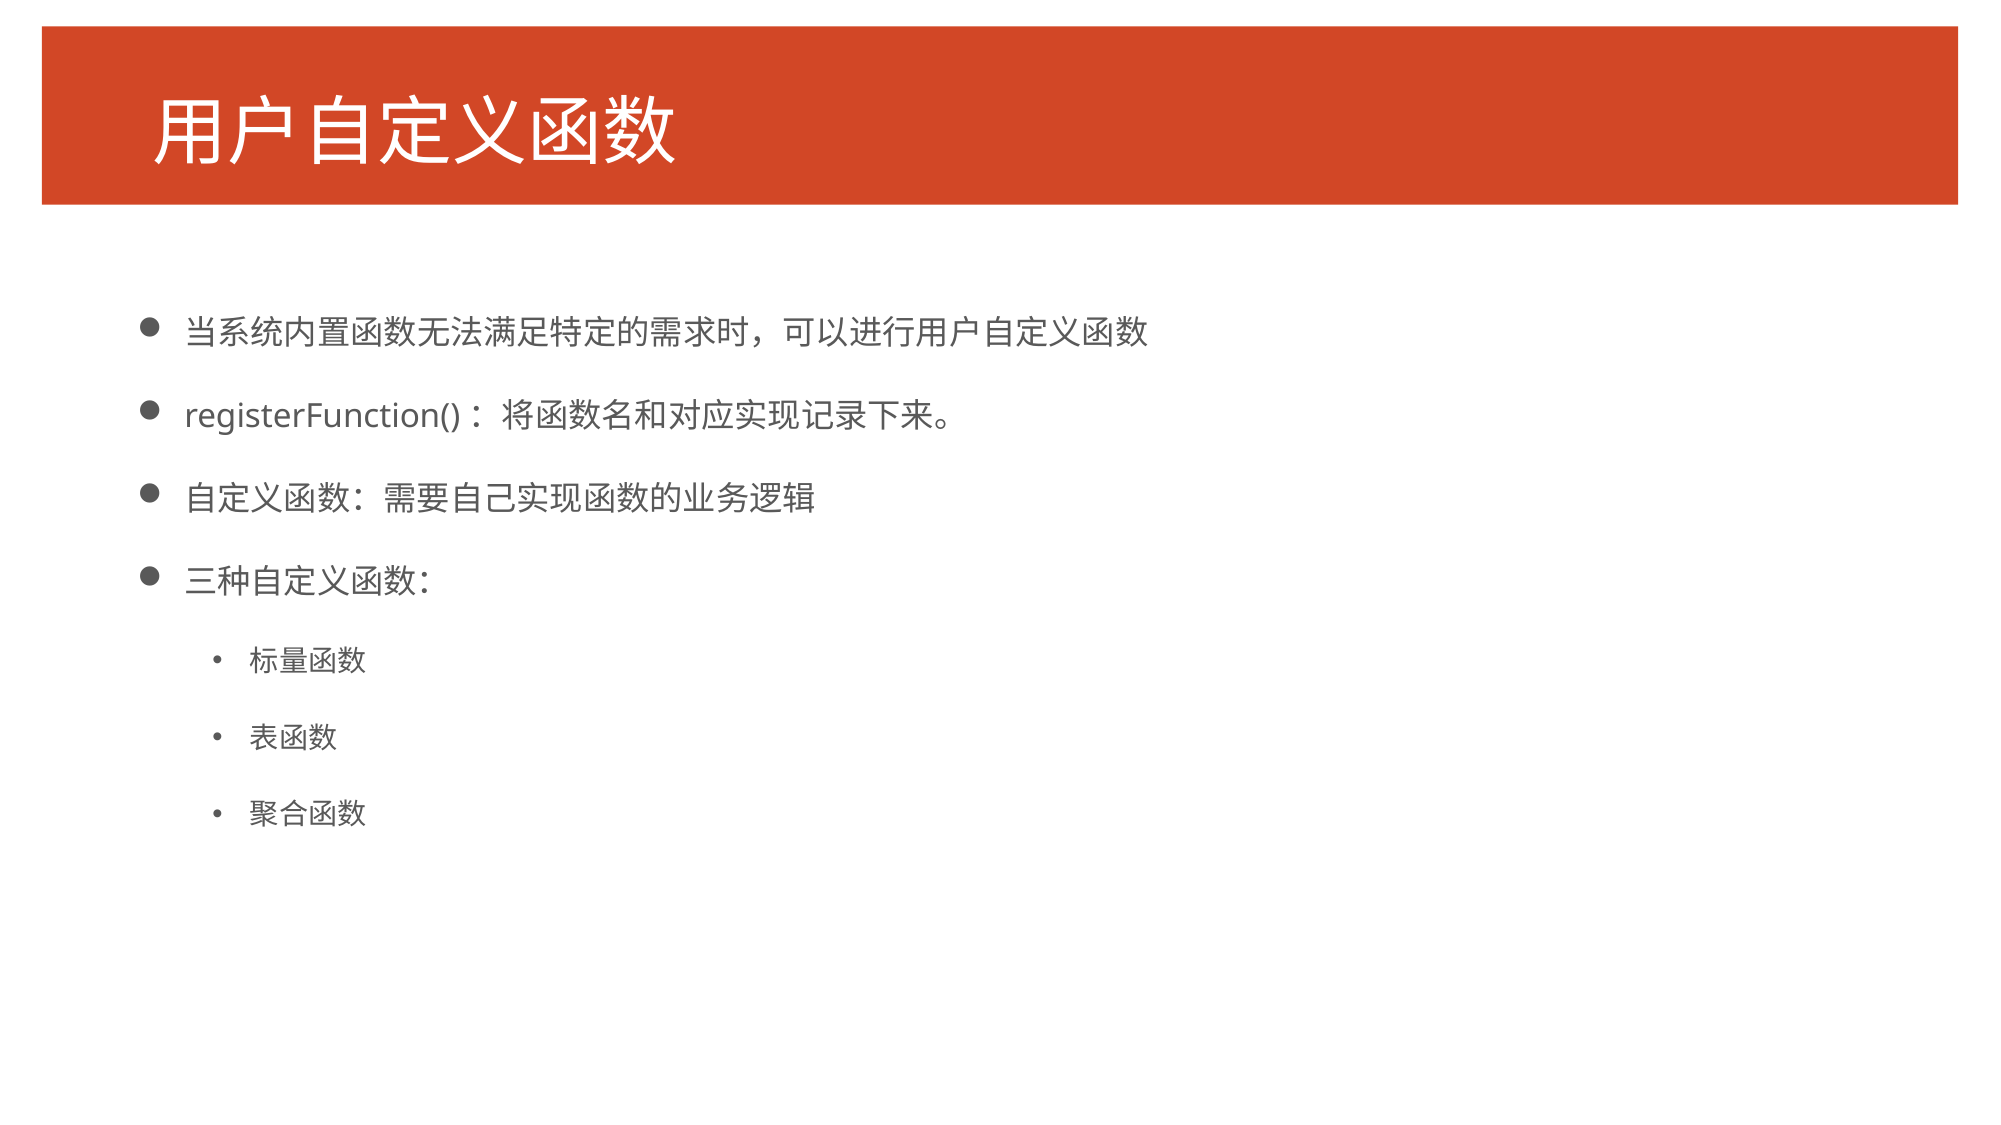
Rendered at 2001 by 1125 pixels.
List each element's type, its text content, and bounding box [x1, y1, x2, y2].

title 用户自定义函数 [137, 50, 1901, 181]
list 当系统内置函数无法满足特定的需求时，可以进行用户自定义函数 registerFunction()：将函数名和对应实现记录下来。 自定义函数：需要自己实现函数的业务逻辑 三种自定义函数： 标量函数 表函数 聚合函数 [137, 299, 1397, 1014]
